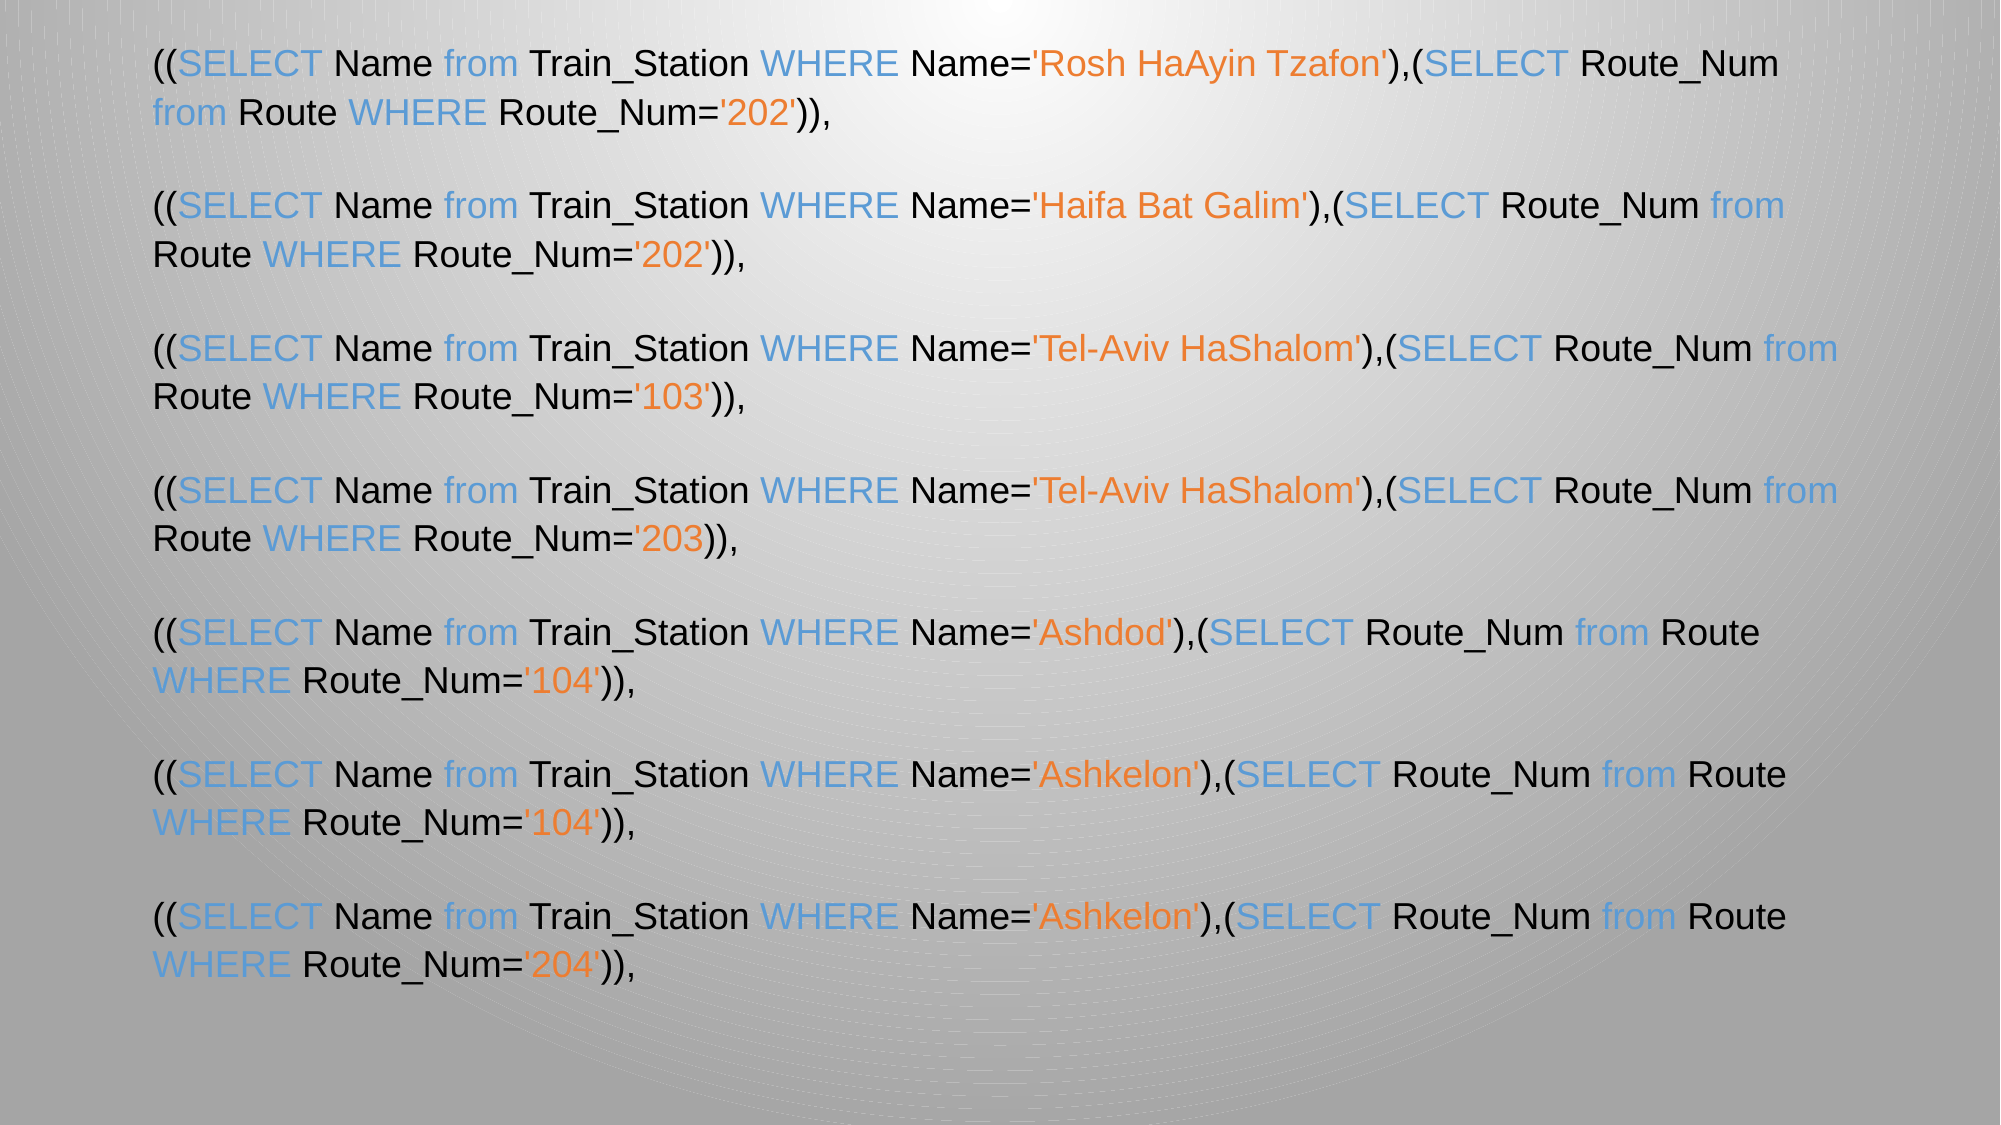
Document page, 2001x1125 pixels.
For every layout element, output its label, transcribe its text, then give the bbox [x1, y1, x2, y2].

list ((SELECT Name from Train_Station WHERE Name='Rosh HaAyin Tzafon'),(SELECT Route_Num from Route WHERE Route_Num='202')), ((SELECT Name from Train_Station WHERE Name='Haifa Bat Galim'),(SELECT Route_Num from Route WHERE Route_Num='202')), ((SELECT Name from Train_Station WHERE Name='Tel-Aviv HaShalom'),(SELECT Route_Num from Route WHERE Route_Num='103')), ((SELECT Name from Train_Station WHERE Name='Tel-Aviv HaShalom'),(SELECT Route_Num from Route WHERE Route_Num='203)), ((SELECT Name from Train_Station WHERE Name='Ashdod'),(SELECT Route_Num from Route WHERE Route_Num='104')), ((SELECT Name from Train_Station WHERE Name='Ashkelon'),(SELECT Route_Num from Route WHERE Route_Num='104')), ((SELECT Name from Train_Station WHERE Name='Ashkelon'),(SELECT Route_Num from Route WHERE Route_Num='204')), [137, 28, 1863, 1014]
